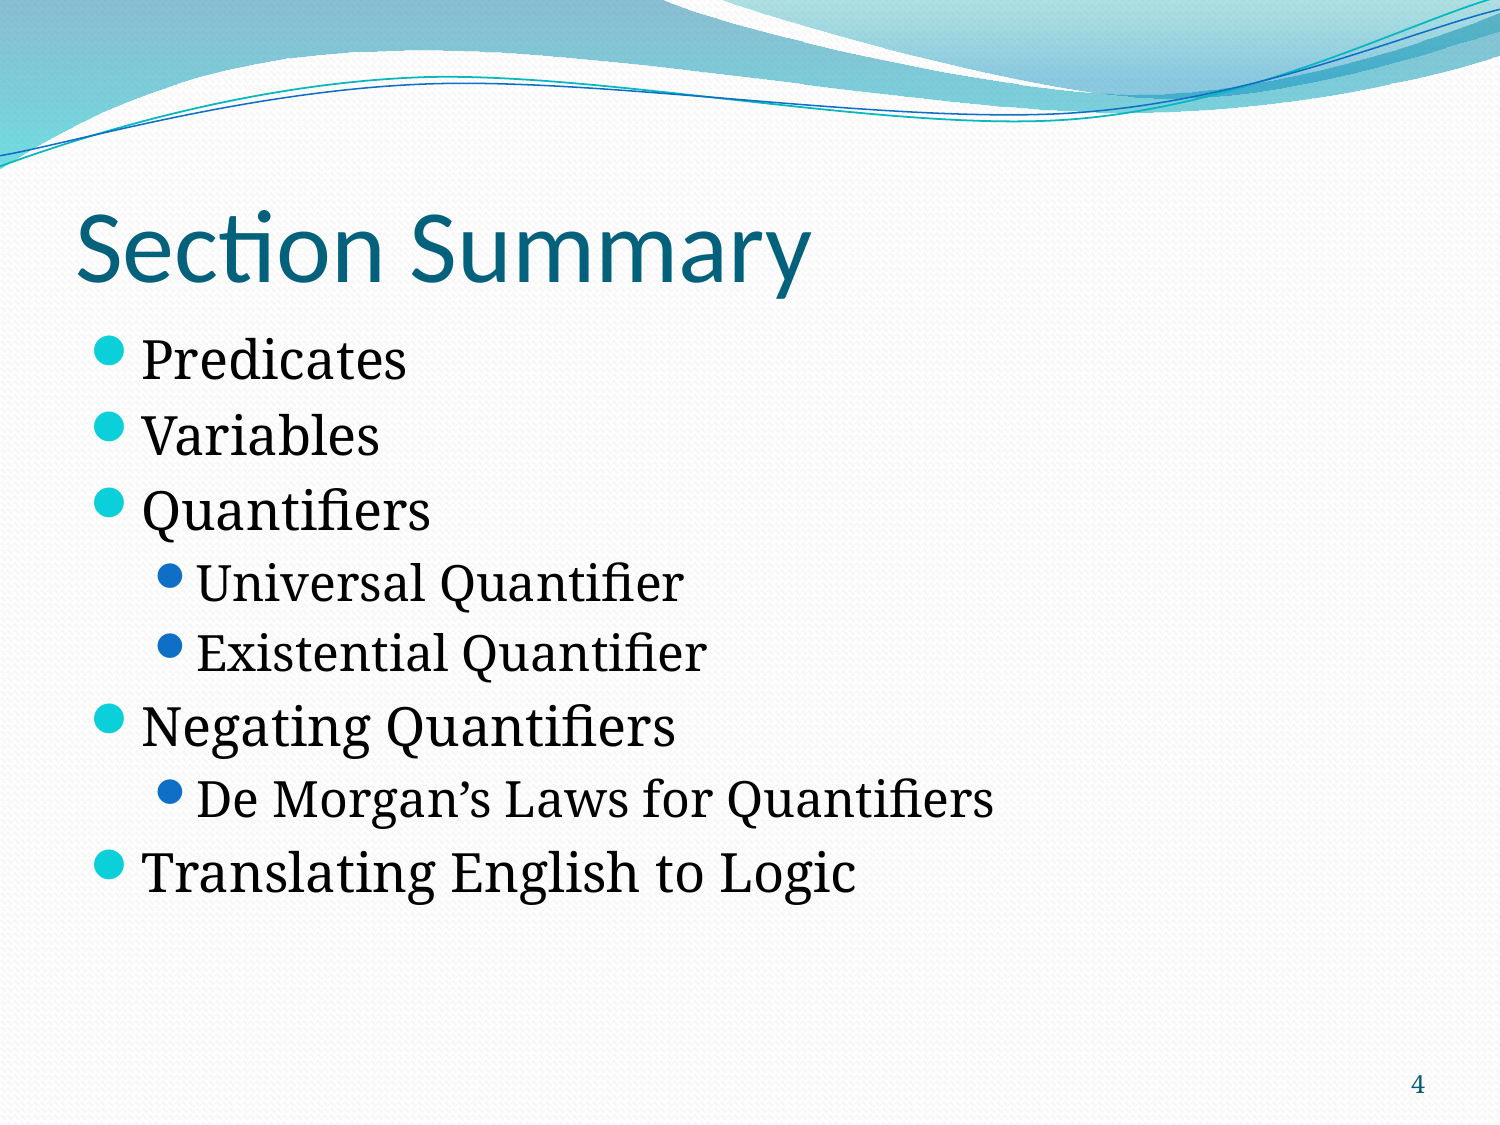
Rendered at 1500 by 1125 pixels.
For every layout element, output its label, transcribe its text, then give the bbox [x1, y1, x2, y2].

title Section Summary [75, 115, 1425, 303]
slide_number 4 [1299, 1042, 1425, 1103]
list Predicates Variables Quantifiers Universal Quantifier Existential Quantifier Negating Quantifiers De Morgan’s Laws for Quantifiers Translating English to Logic [75, 317, 1425, 1038]
